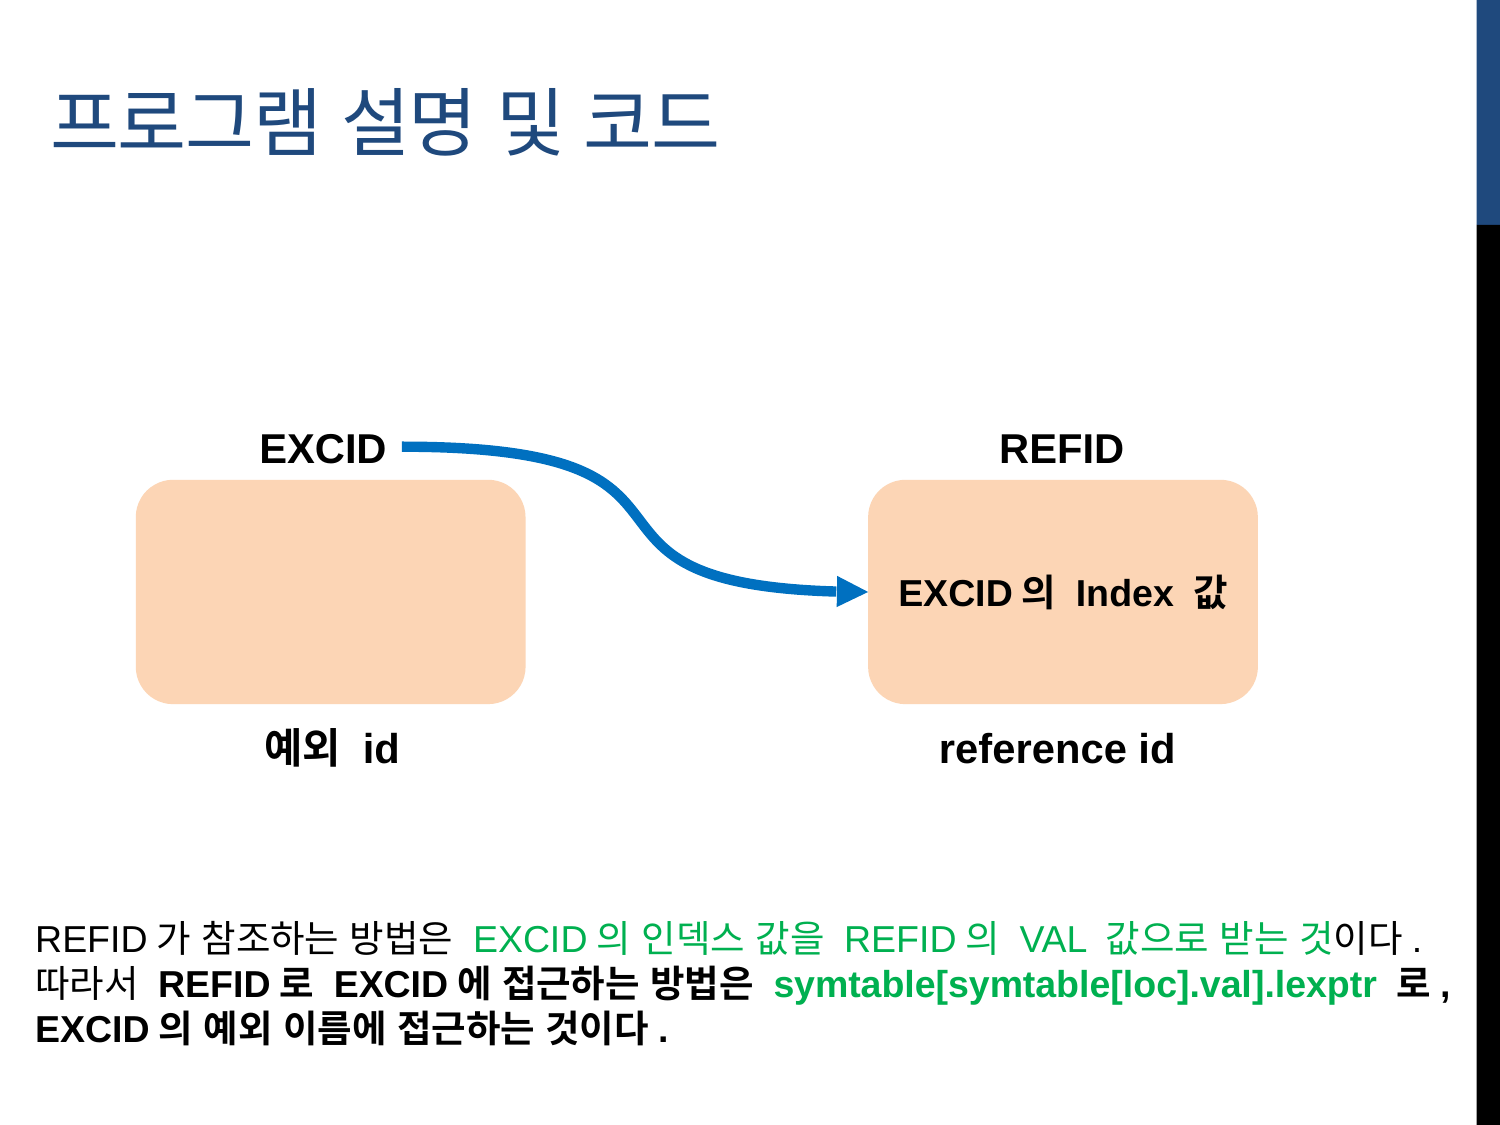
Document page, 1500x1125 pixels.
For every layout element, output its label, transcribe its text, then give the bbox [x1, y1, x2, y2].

text_box 예외 id [249, 714, 415, 780]
text_box EXCID [244, 414, 402, 480]
text_box [133, 477, 528, 707]
text_box REFID가 참조하는 방법은 EXCID의 인덱스 값을 REFID의 VAL 값으로 받는 것이다. 따라서 REFID로 EXCID에 접근하는 방법은 symtable[symtable[loc].val].lexptr 로, EXCID의 예외 이름에 접근하는 것이다. [20, 907, 1462, 1058]
text_box reference id [924, 714, 1191, 780]
text_box REFID [984, 414, 1140, 479]
text_box 프로그램 설명 및 코드 [35, 42, 1465, 174]
text_box EXCID의 Index 값 [865, 477, 1261, 707]
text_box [402, 446, 869, 593]
